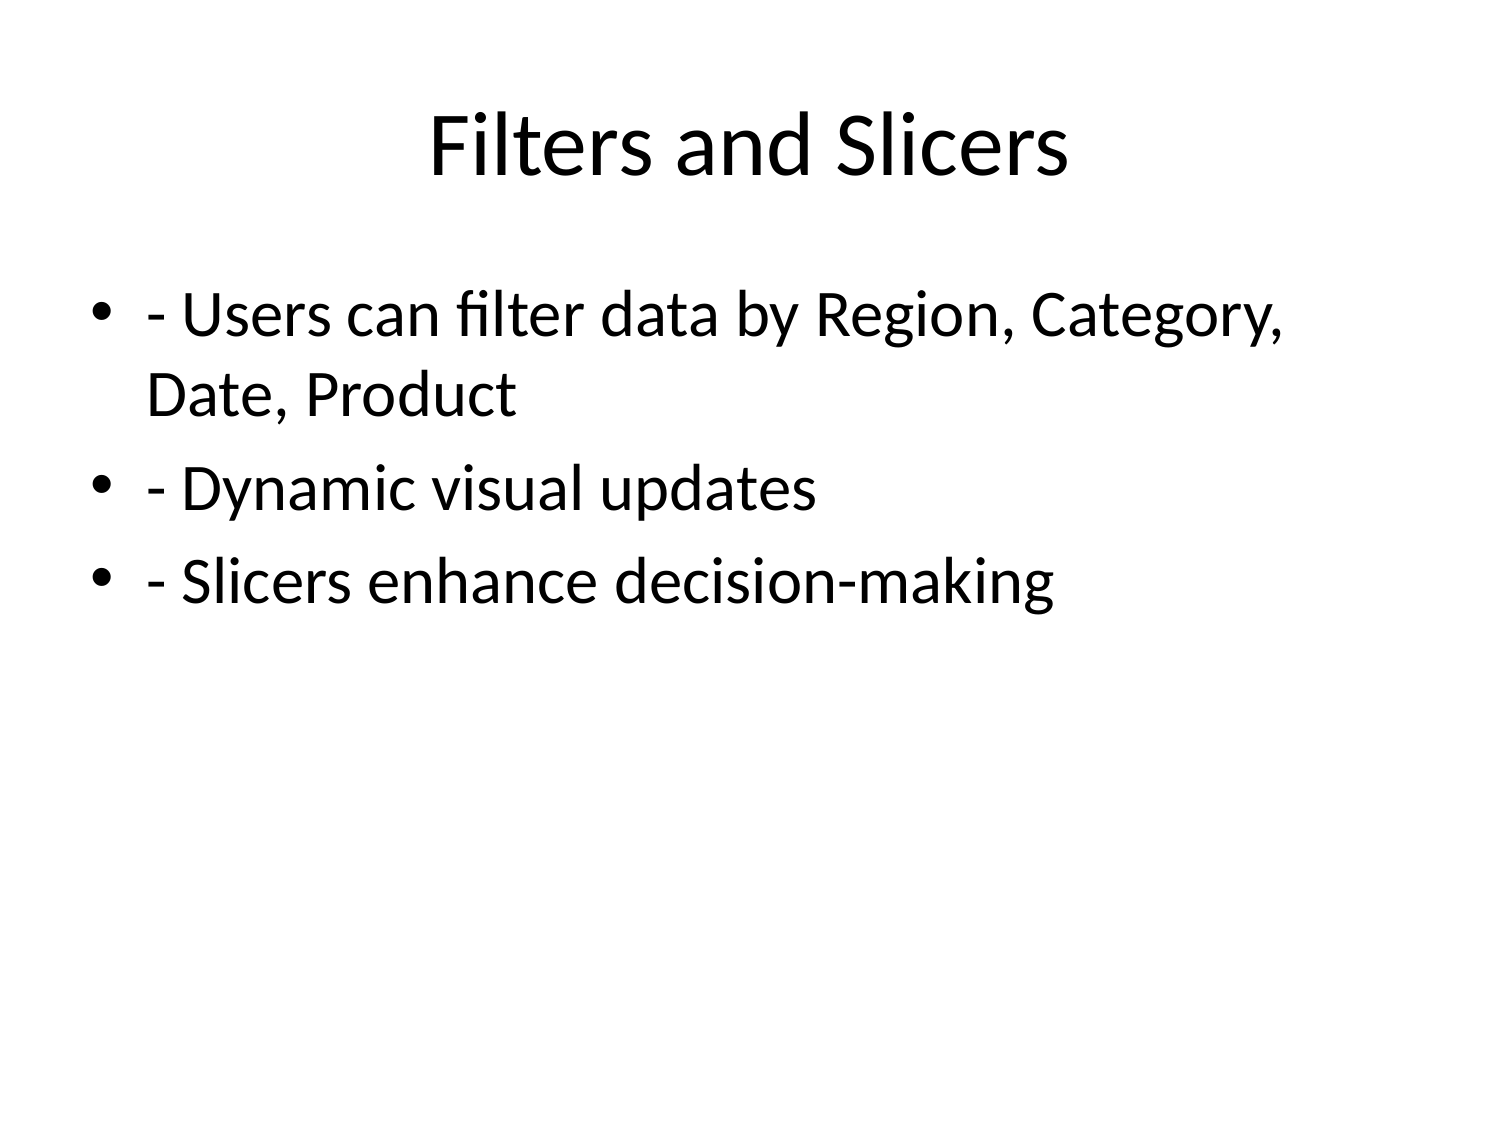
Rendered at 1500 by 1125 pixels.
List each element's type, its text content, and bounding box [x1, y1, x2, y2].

list - Users can filter data by Region, Category, Date, Product - Dynamic visual updates - Slicers enhance decision-making [75, 262, 1425, 1005]
title Filters and Slicers [75, 45, 1425, 233]
